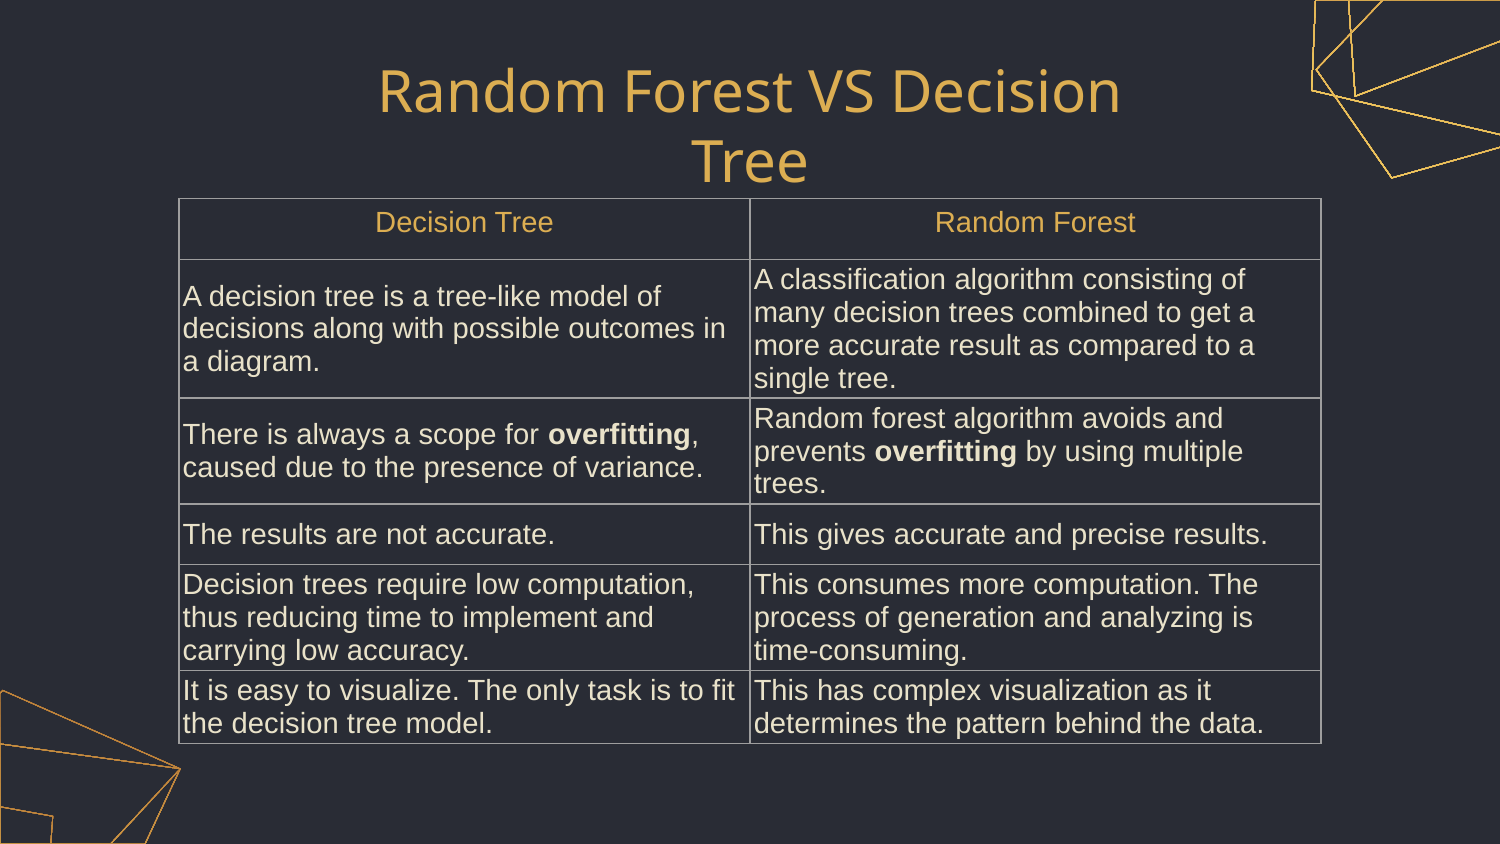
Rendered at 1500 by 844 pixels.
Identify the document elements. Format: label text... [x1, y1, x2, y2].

table_cell This consumes more computation. The process of generation and analyzing is time-consuming. [751, 565, 1320, 670]
table_cell Decision trees require low computation, thus reducing time to implement and carrying low accuracy. [180, 565, 749, 670]
title Random Forest VS Decision Tree [327, 88, 1173, 160]
table_cell There is always a scope for overfitting, caused due to the presence of variance. [180, 399, 749, 503]
table_cell This has complex visualization as it determines the pattern behind the data. [751, 671, 1320, 743]
table_cell A decision tree is a tree-like model of decisions along with possible outcomes in a diagram. [180, 260, 749, 397]
table_cell It is easy to visualize. The only task is to fit the decision tree model. [180, 671, 749, 743]
table_cell The results are not accurate. [180, 505, 749, 564]
table_cell A classification algorithm consisting of many decision trees combined to get a more accurate result as compared to a single tree. [751, 260, 1320, 397]
table_header Random Forest [751, 199, 1320, 259]
table_cell Random forest algorithm avoids and prevents overfitting by using multiple trees. [751, 399, 1320, 503]
table_cell This gives accurate and precise results. [751, 505, 1320, 564]
table_header Decision Tree [180, 199, 749, 259]
